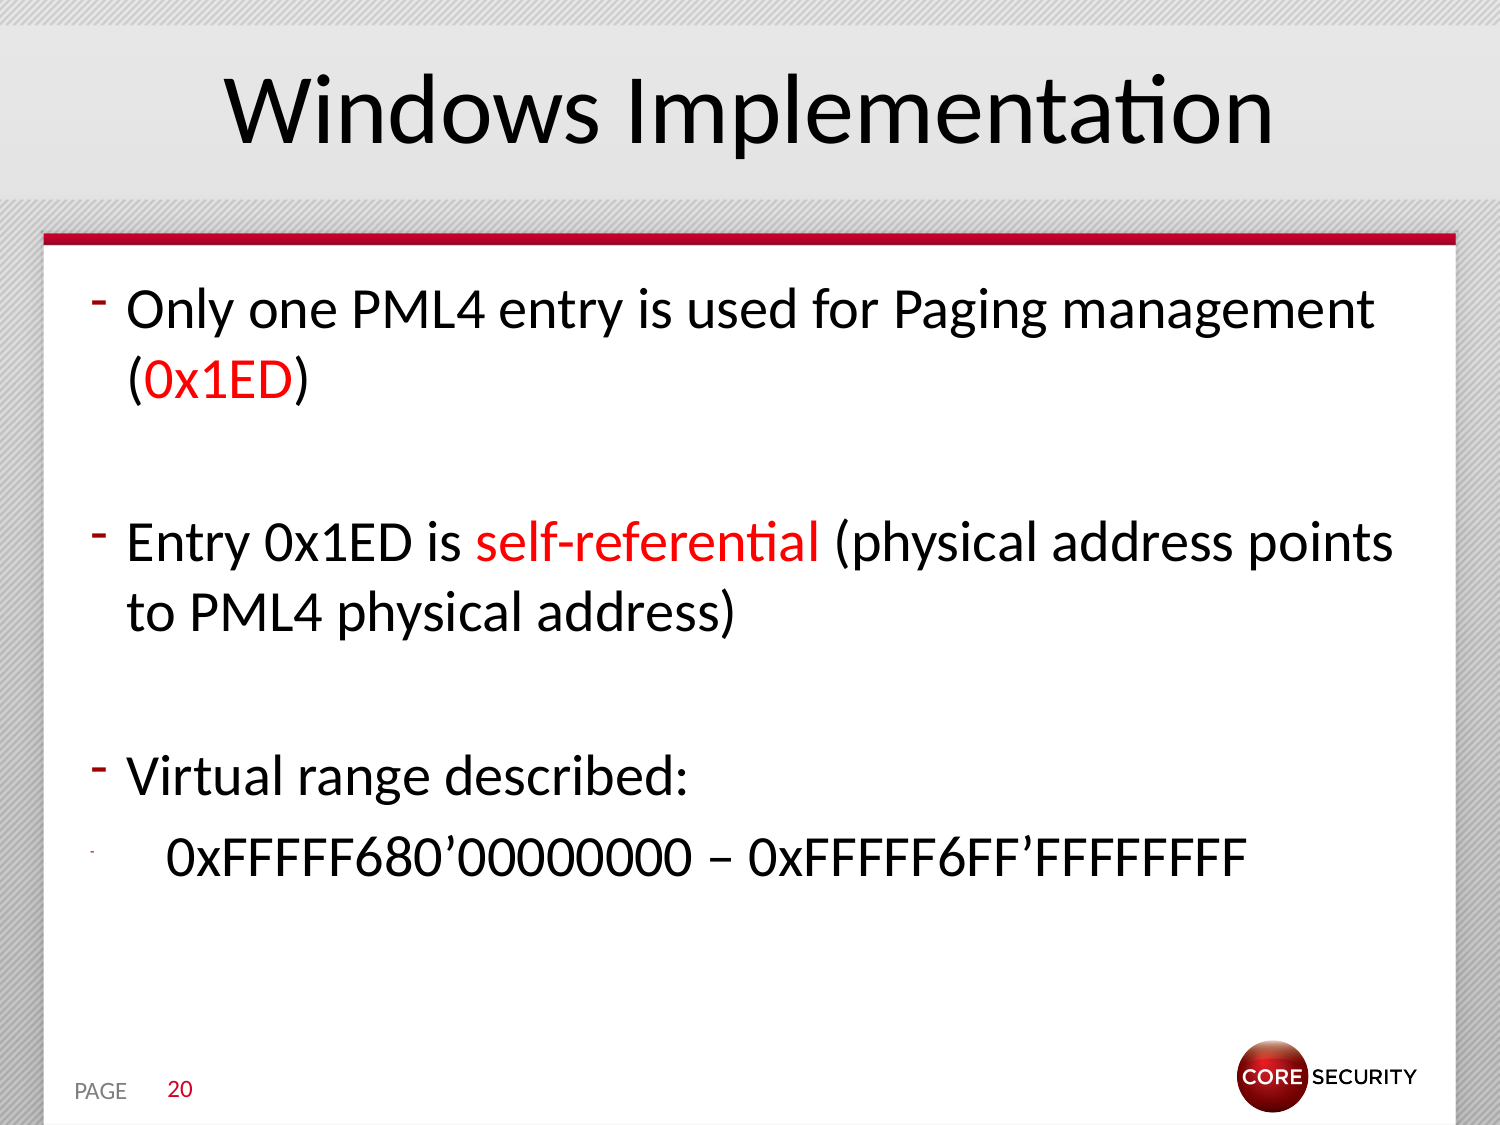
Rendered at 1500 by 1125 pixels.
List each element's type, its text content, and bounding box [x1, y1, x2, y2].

slide_number 20 [152, 1067, 503, 1111]
list Only one PML4 entry is used for Paging management (0x1ED) Entry 0x1ED is self-referential (physical address points to PML4 physical address) Virtual range described: 0xFFFFF680’00000000 – 0xFFFFF6FF’FFFFFFFF [75, 262, 1425, 1003]
picture [0, 0, 1500, 1125]
title Windows Implementation [75, 67, 1425, 172]
